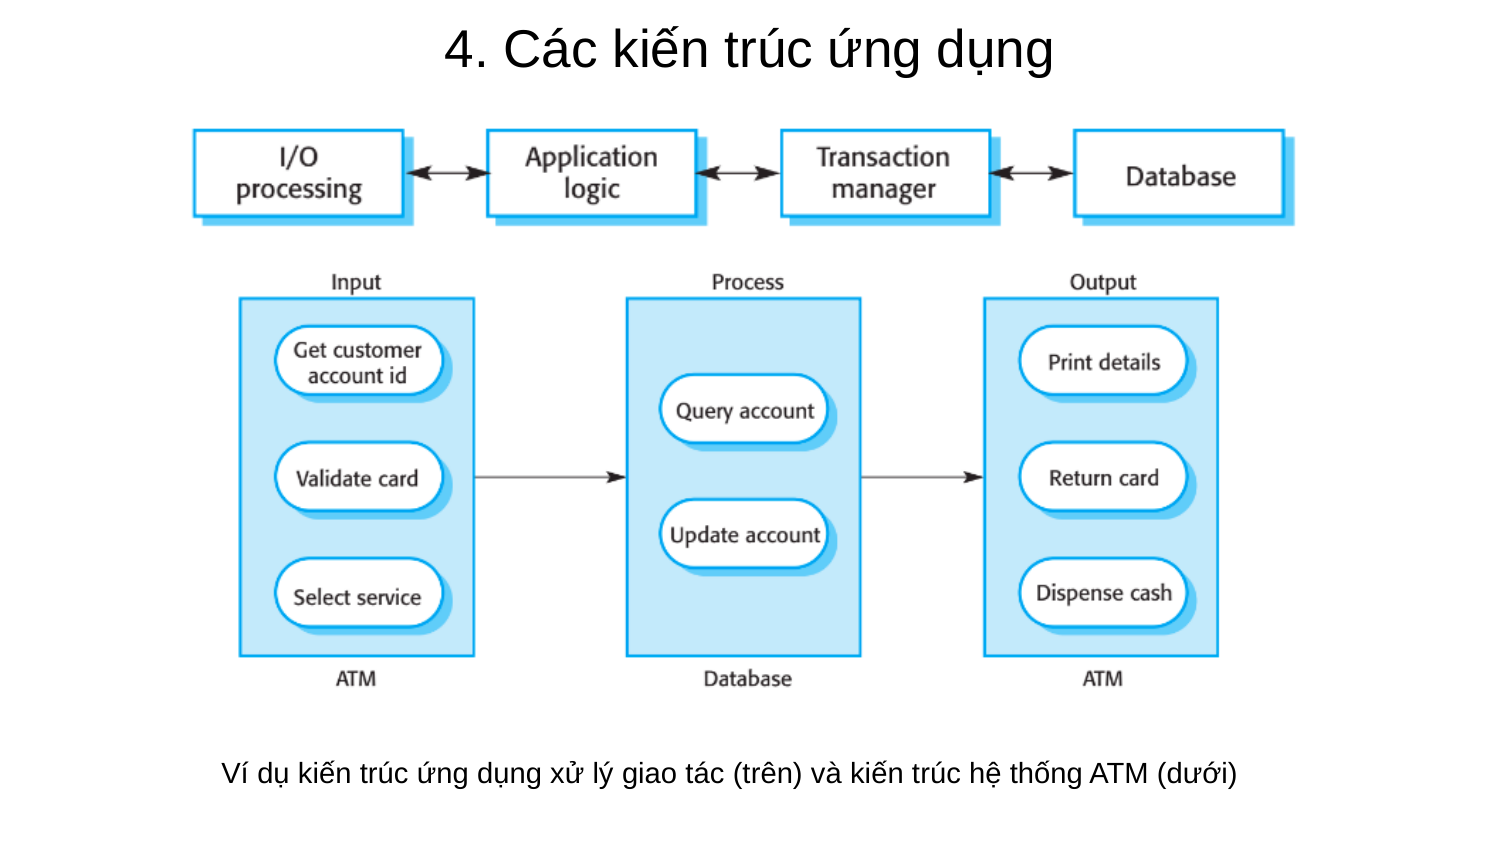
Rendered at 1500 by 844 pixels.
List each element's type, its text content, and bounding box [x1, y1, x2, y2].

title 4. Các kiến trúc ứng dụng [51, 0, 1449, 94]
picture [175, 104, 1325, 731]
text_box Ví dụ kiến trúc ứng dụng xử lý giao tác (trên) và kiến trúc hệ thống ATM (dưới) [206, 739, 1372, 805]
